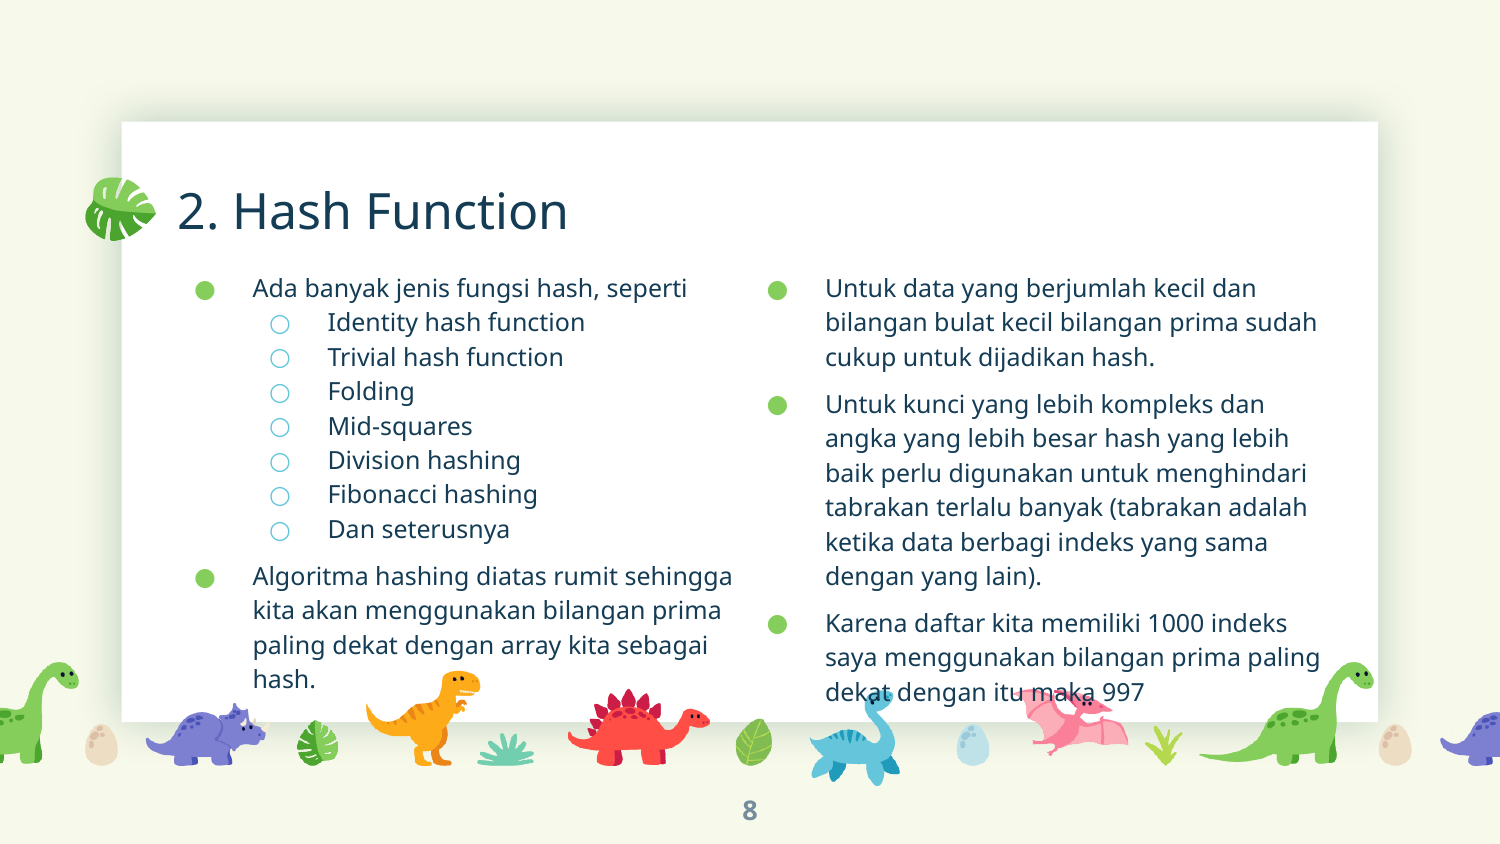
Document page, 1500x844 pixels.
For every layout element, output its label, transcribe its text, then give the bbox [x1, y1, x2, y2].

picture [0, 651, 1500, 793]
picture [86, 178, 156, 241]
title 2. Hash Function [177, 185, 1323, 241]
slide_number 8 [705, 779, 795, 844]
list Ada banyak jenis fungsi hash, seperti Identity hash function Trivial hash function Folding Mid-squares Division hashing Fibonacci hashing Dan seterusnya Algoritma hashing diatas rumit sehingga kita akan menggunakan bilangan prima paling dekat dengan array kita sebagai hash. Untuk data yang berjumlah kecil dan bilangan bulat kecil bilangan prima sudah cukup untuk dijadikan hash. Untuk kunci yang lebih kompleks dan angka yang lebih besar hash yang lebih baik perlu digunakan untuk menghindari tabrakan terlalu banyak (tabrakan adalah ketika data berbagi indeks yang sama dengan yang lain). Karena daftar kita memiliki 1000 indeks saya menggunakan bilangan prima paling dekat dengan itu maka 997 [177, 267, 1323, 655]
